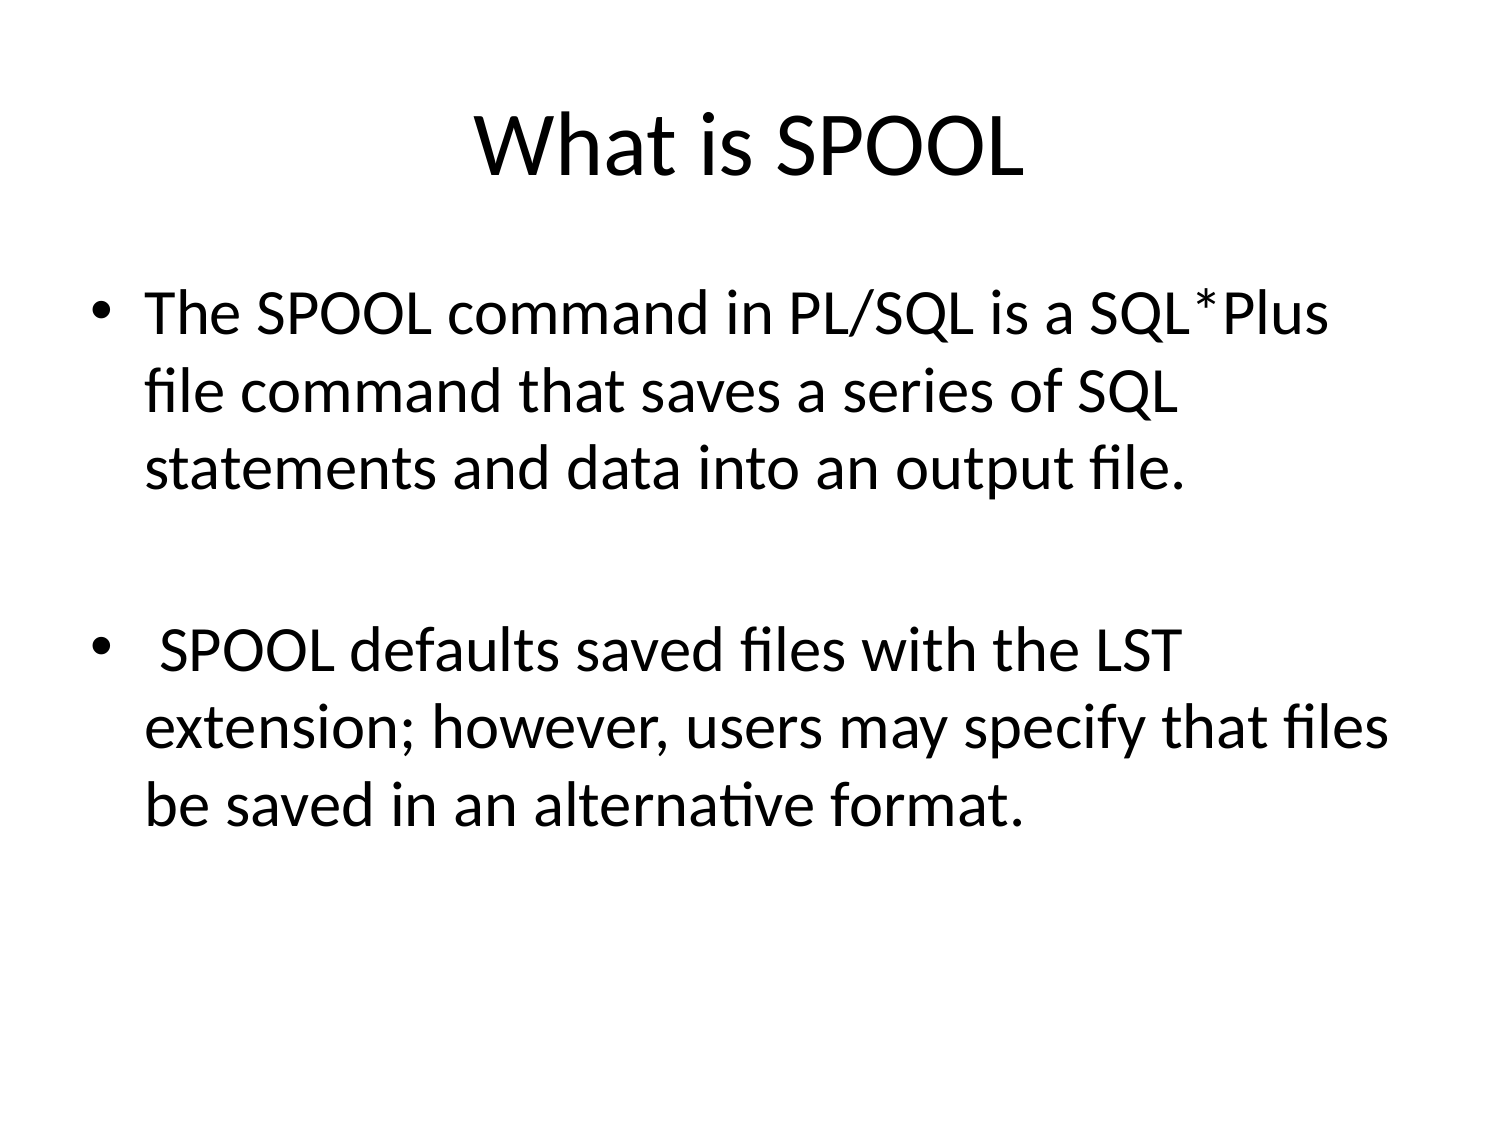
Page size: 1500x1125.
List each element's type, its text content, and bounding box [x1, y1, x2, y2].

list The SPOOL command in PL/SQL is a SQL*Plus file command that saves a series of SQL statements and data into an output file. SPOOL defaults saved files with the LST extension; however, users may specify that files be saved in an alternative format. [75, 262, 1425, 1005]
title What is SPOOL [75, 45, 1425, 233]
